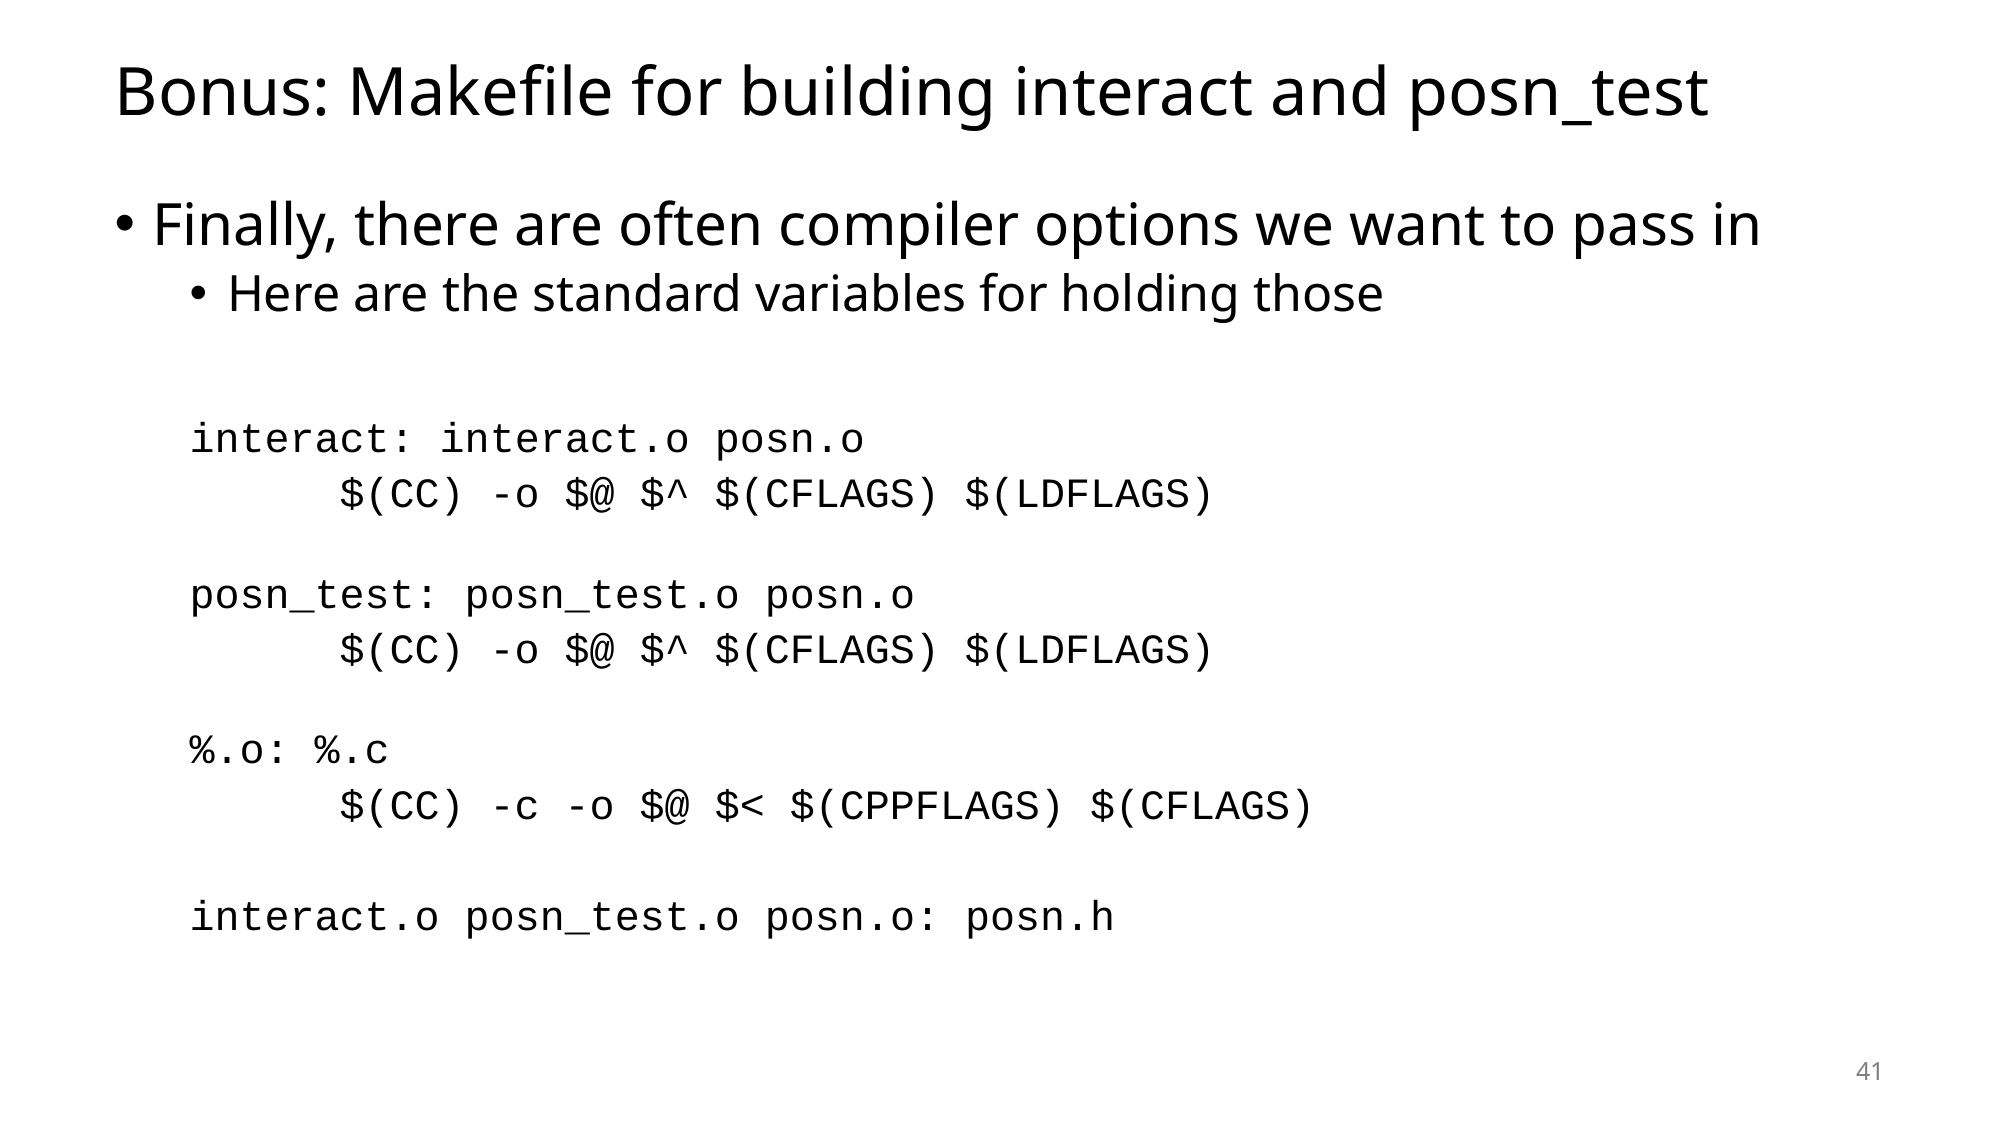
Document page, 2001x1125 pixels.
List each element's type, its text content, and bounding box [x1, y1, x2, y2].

list Finally, there are often compiler options we want to pass in Here are the standard variables for holding those interact: interact.o posn.o $(CC) ‑o $@ $^ $(CFLAGS) $(LDFLAGS) posn_test: posn_test.o posn.o $(CC) ‑o $@ $^ $(CFLAGS) $(LDFLAGS) %.o: %.c $(CC) ‑c ‑o $@ $< $(CPPFLAGS) $(CFLAGS) interact.o posn_test.o posn.o: posn.h [99, 187, 1942, 1013]
slide_number 41 [1749, 1042, 1900, 1103]
title Bonus: Makefile for building interact and posn_test [99, 37, 1900, 150]
